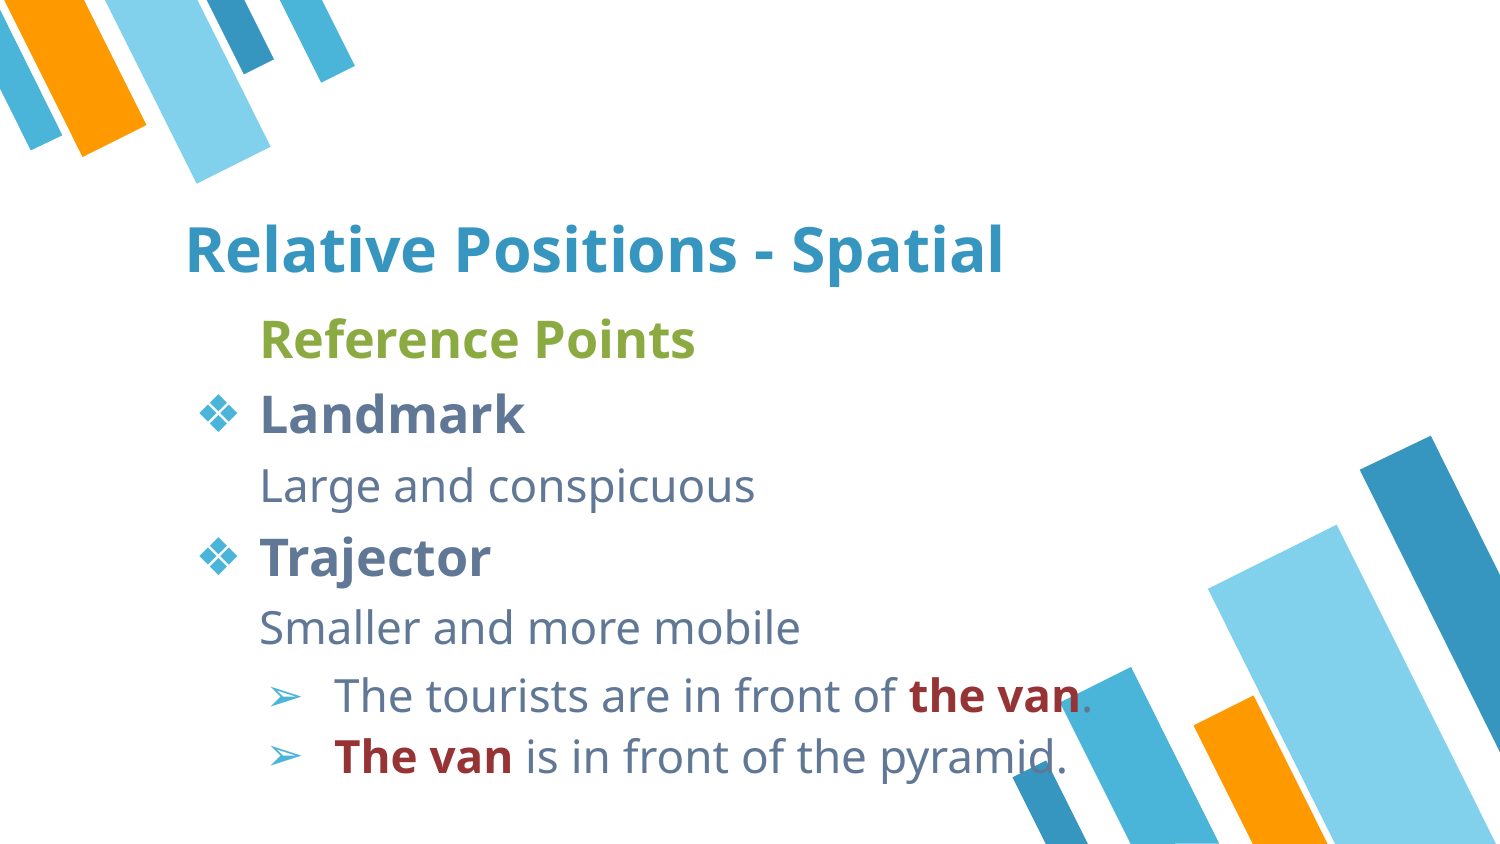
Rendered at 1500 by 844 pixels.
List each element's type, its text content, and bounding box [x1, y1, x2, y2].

list Reference Points Landmark Large and conspicuous Trajector Smaller and more mobile The tourists are in front of the van. The van is in front of the pyramid. [169, 291, 1115, 706]
title Relative Positions - Spatial [169, 188, 1115, 291]
